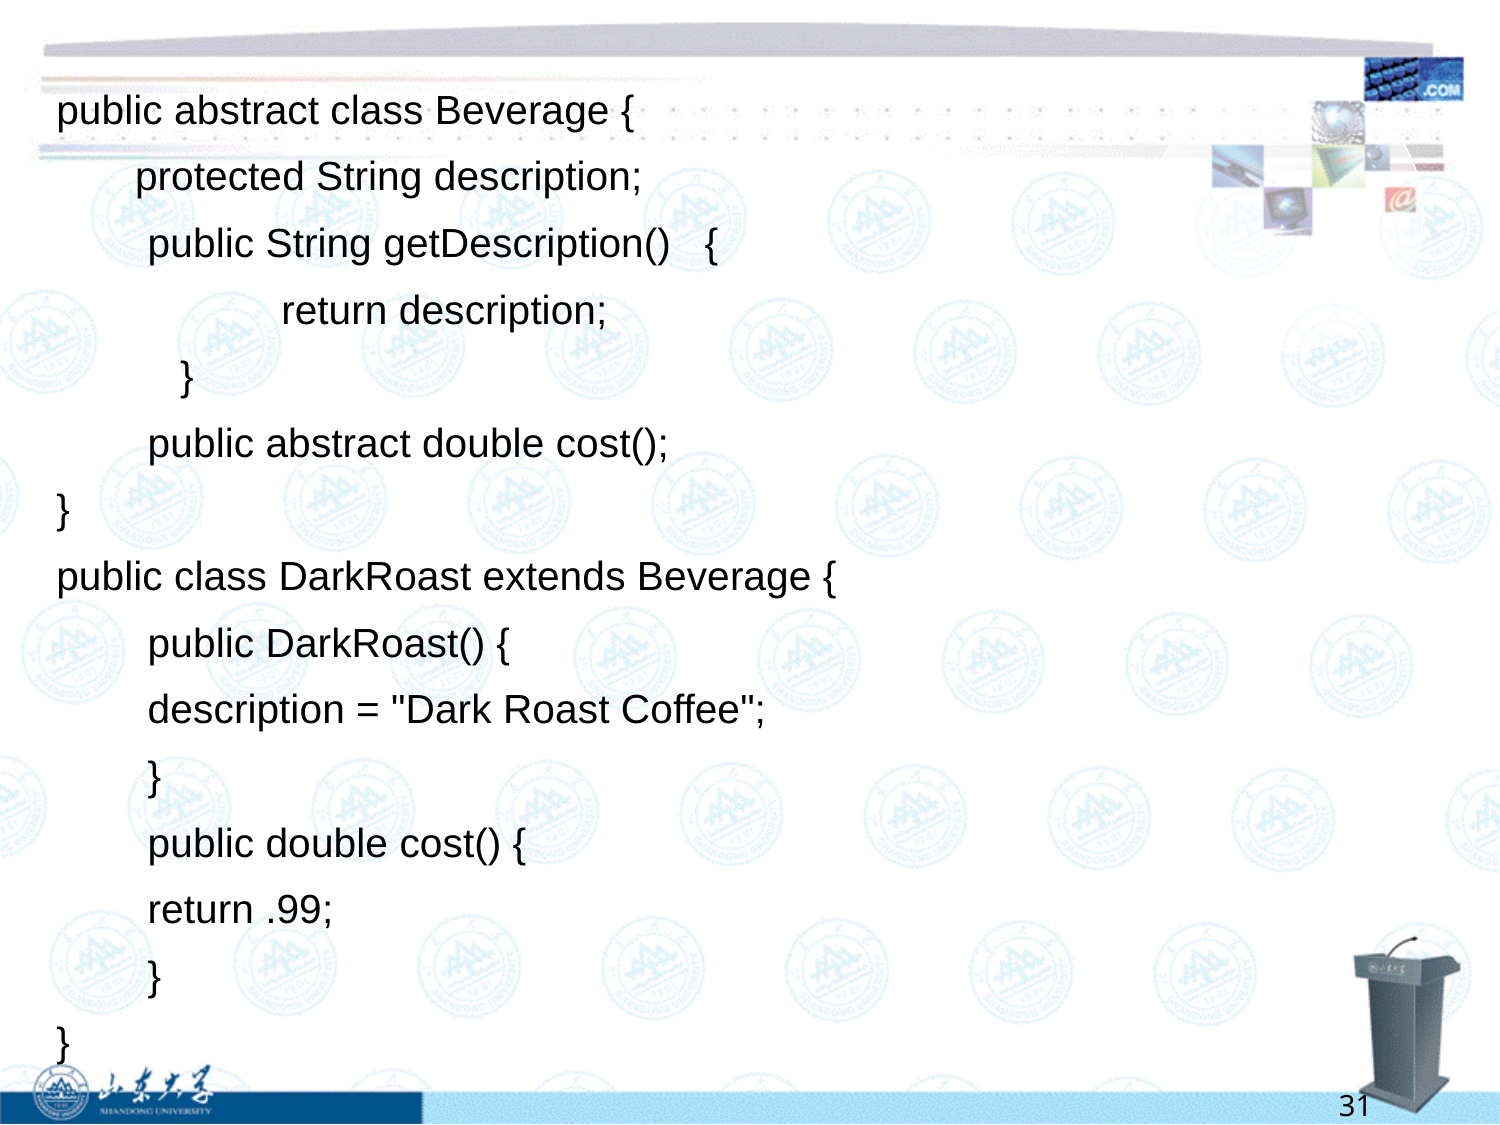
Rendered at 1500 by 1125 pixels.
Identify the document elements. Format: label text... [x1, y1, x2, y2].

slide_number 31 [1074, 1082, 1388, 1125]
picture [0, 1, 1500, 1124]
list public abstract class Beverage { protected String description; public String getDescription() { return description; } public abstract double cost(); } public class DarkRoast extends Beverage { public DarkRoast() { description = "Dark Roast Coffee"; } public double cost() { return .99; } } [41, 66, 1449, 1083]
